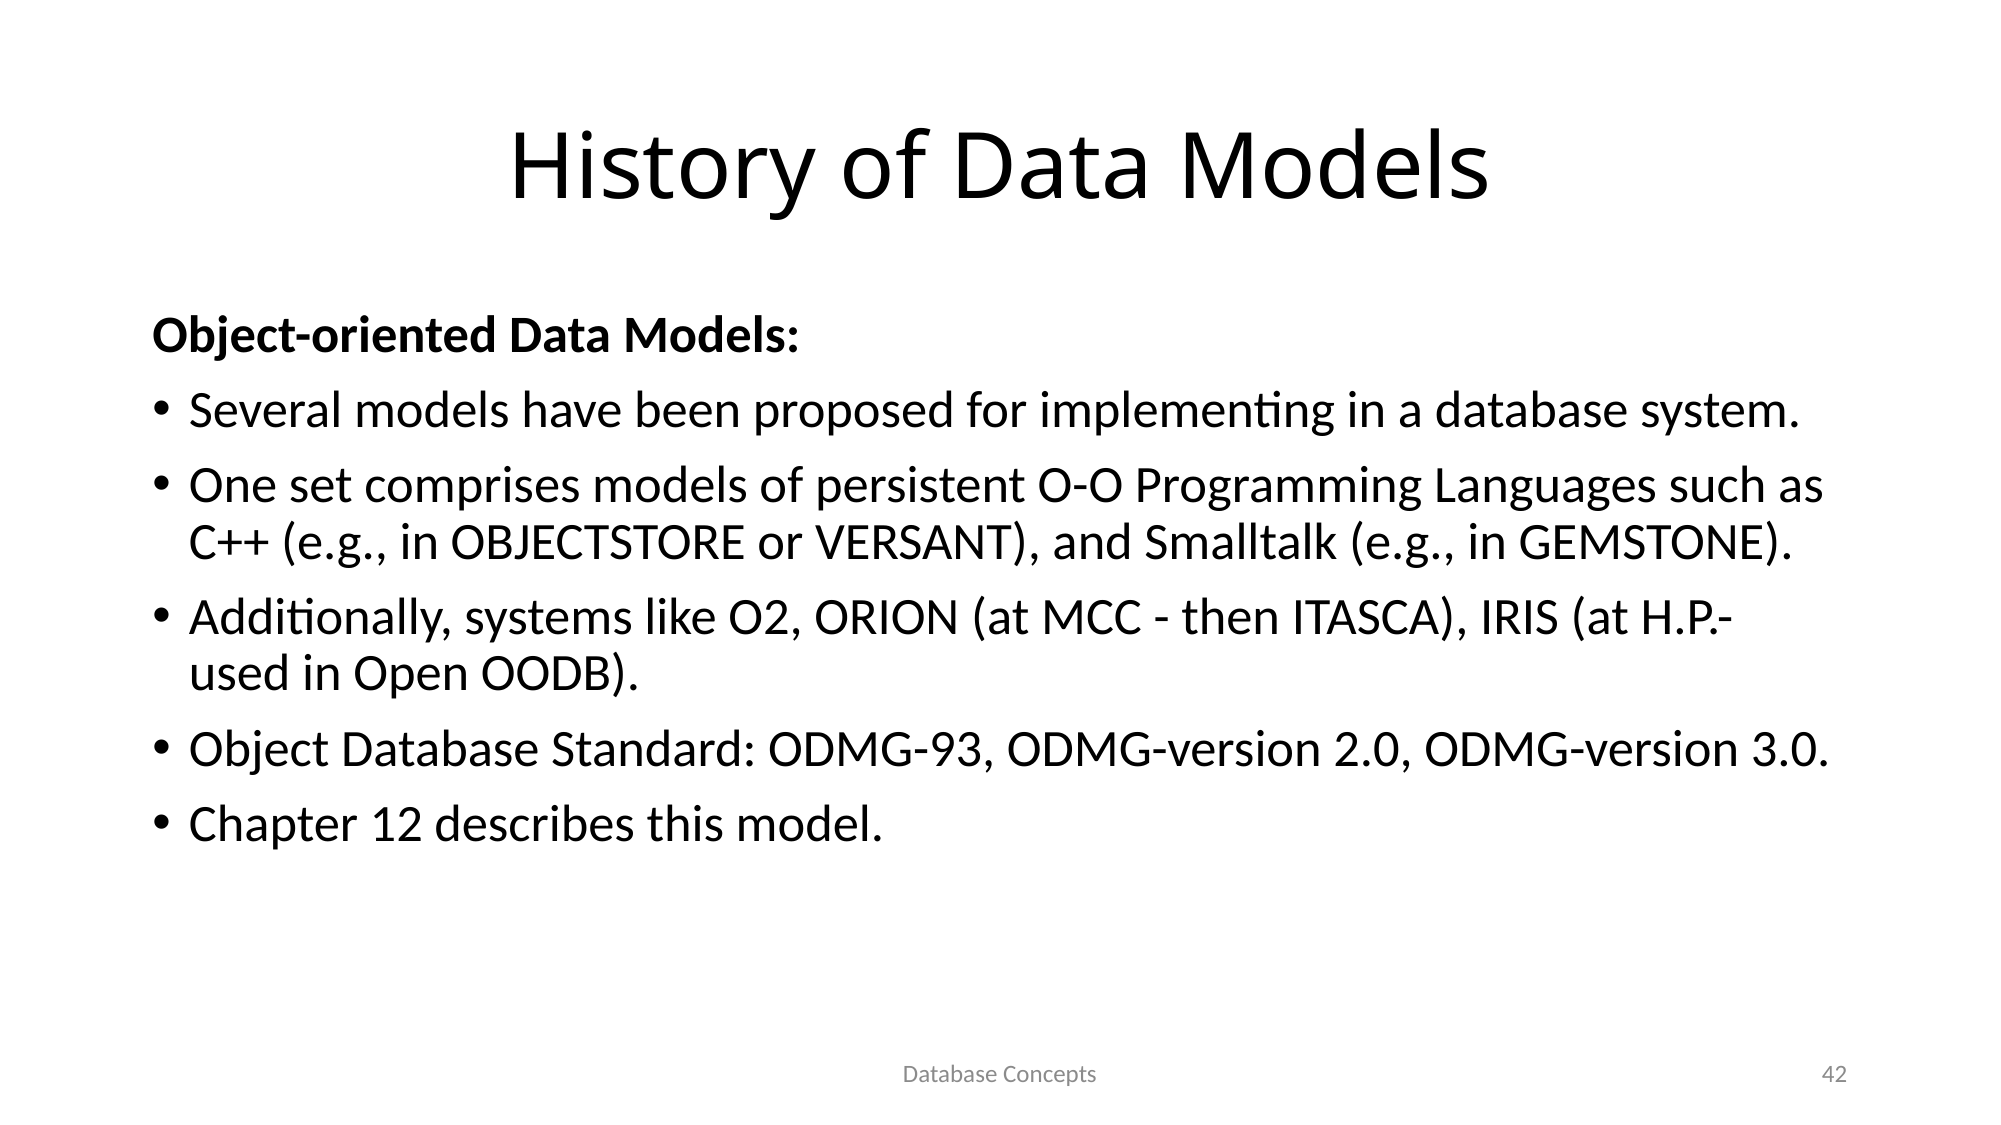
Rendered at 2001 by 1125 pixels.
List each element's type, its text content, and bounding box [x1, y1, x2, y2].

slide_number 42 [1412, 1042, 1863, 1103]
title History of Data Models [137, 59, 1863, 278]
list Object-oriented Data Models: Several models have been proposed for implementing in a database system. One set comprises models of persistent O-O Programming Languages such as C++ (e.g., in OBJECTSTORE or VERSANT), and Smalltalk (e.g., in GEMSTONE). Additionally, systems like O2, ORION (at MCC - then ITASCA), IRIS (at H.P.- used in Open OODB). Object Database Standard: ODMG-93, ODMG-version 2.0, ODMG-version 3.0. Chapter 12 describes this model. [137, 299, 1863, 1014]
footer Database Concepts [662, 1042, 1338, 1103]
